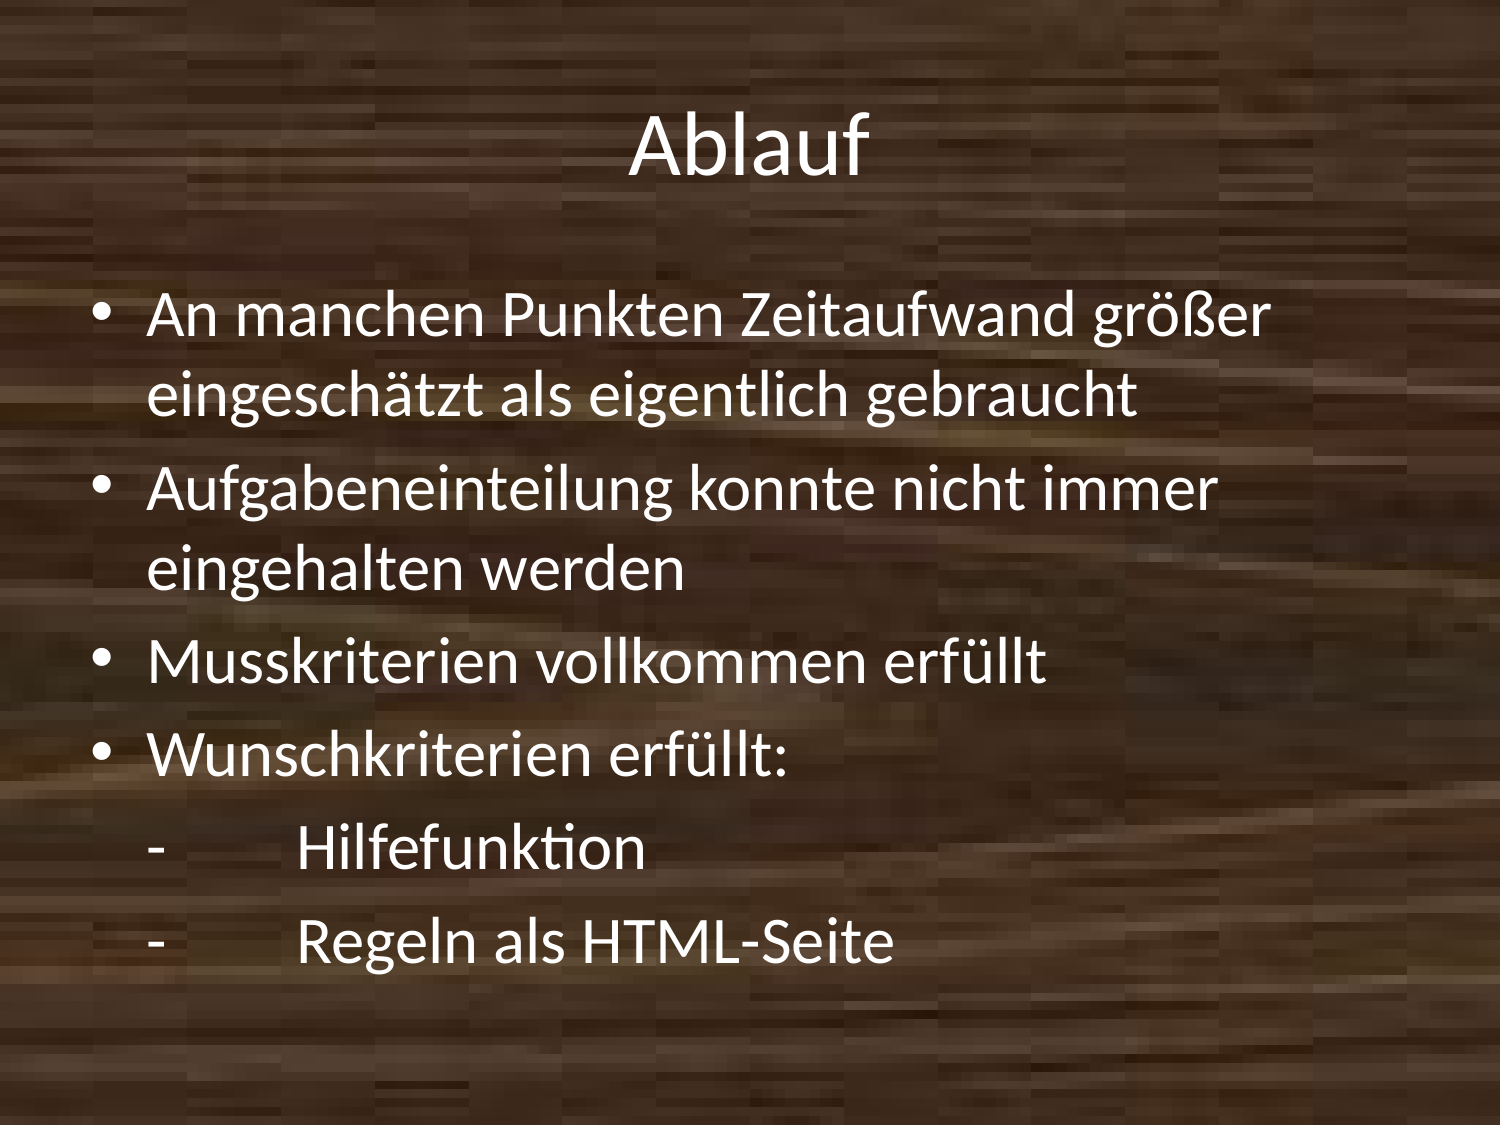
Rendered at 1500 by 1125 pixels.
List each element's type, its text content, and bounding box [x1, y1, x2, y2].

title Ablauf [75, 45, 1425, 233]
picture [0, 0, 1500, 1125]
list An manchen Punkten Zeitaufwand größer eingeschätzt als eigentlich gebraucht Aufgabeneinteilung konnte nicht immer eingehalten werden Musskriterien vollkommen erfüllt Wunschkriterien erfüllt: - Hilfefunktion - Regeln als HTML-Seite [75, 262, 1425, 1005]
